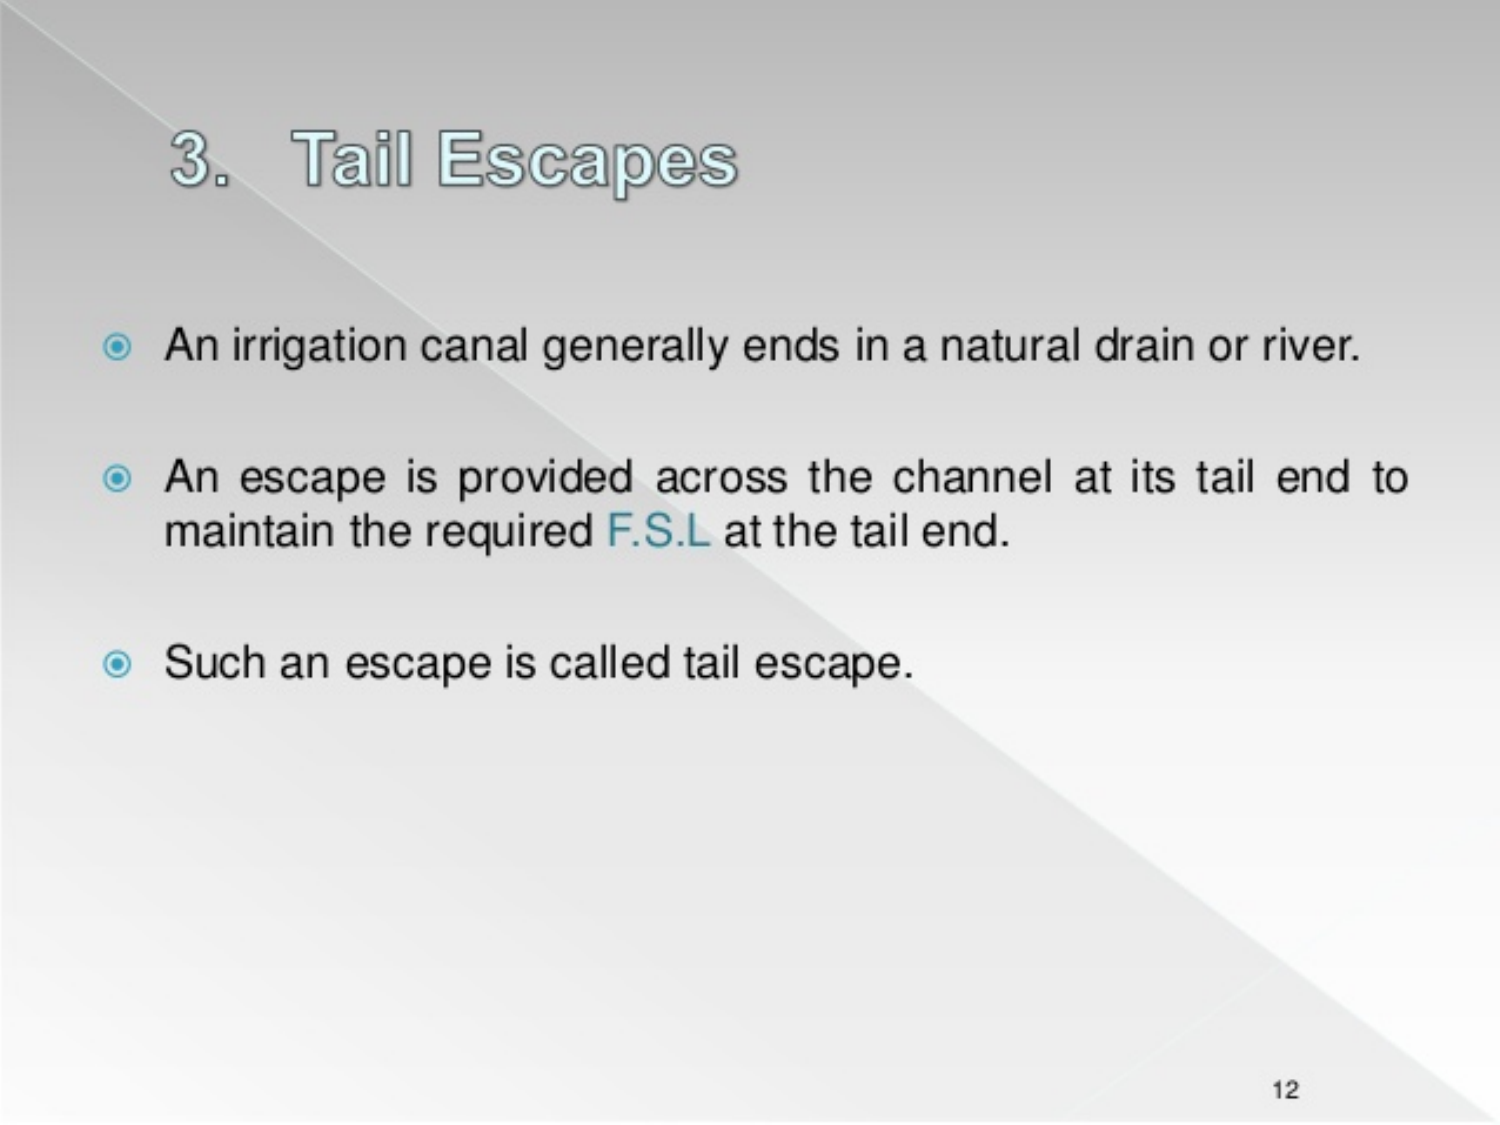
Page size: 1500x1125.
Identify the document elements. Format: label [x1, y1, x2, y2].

list [0, 0, 1500, 1125]
